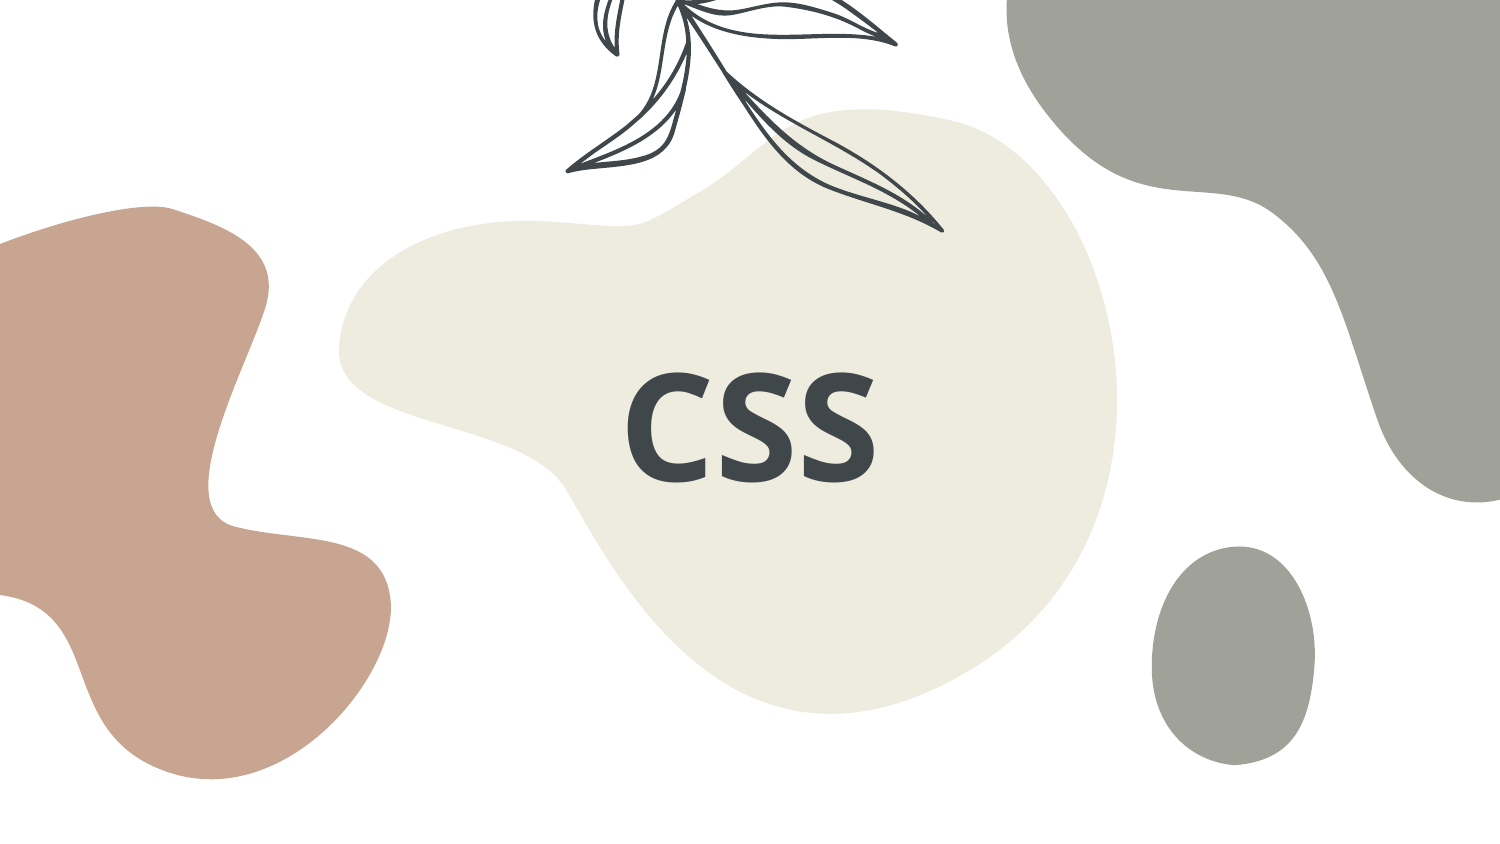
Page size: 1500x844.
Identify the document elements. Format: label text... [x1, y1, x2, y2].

title CSS [227, 255, 1273, 589]
